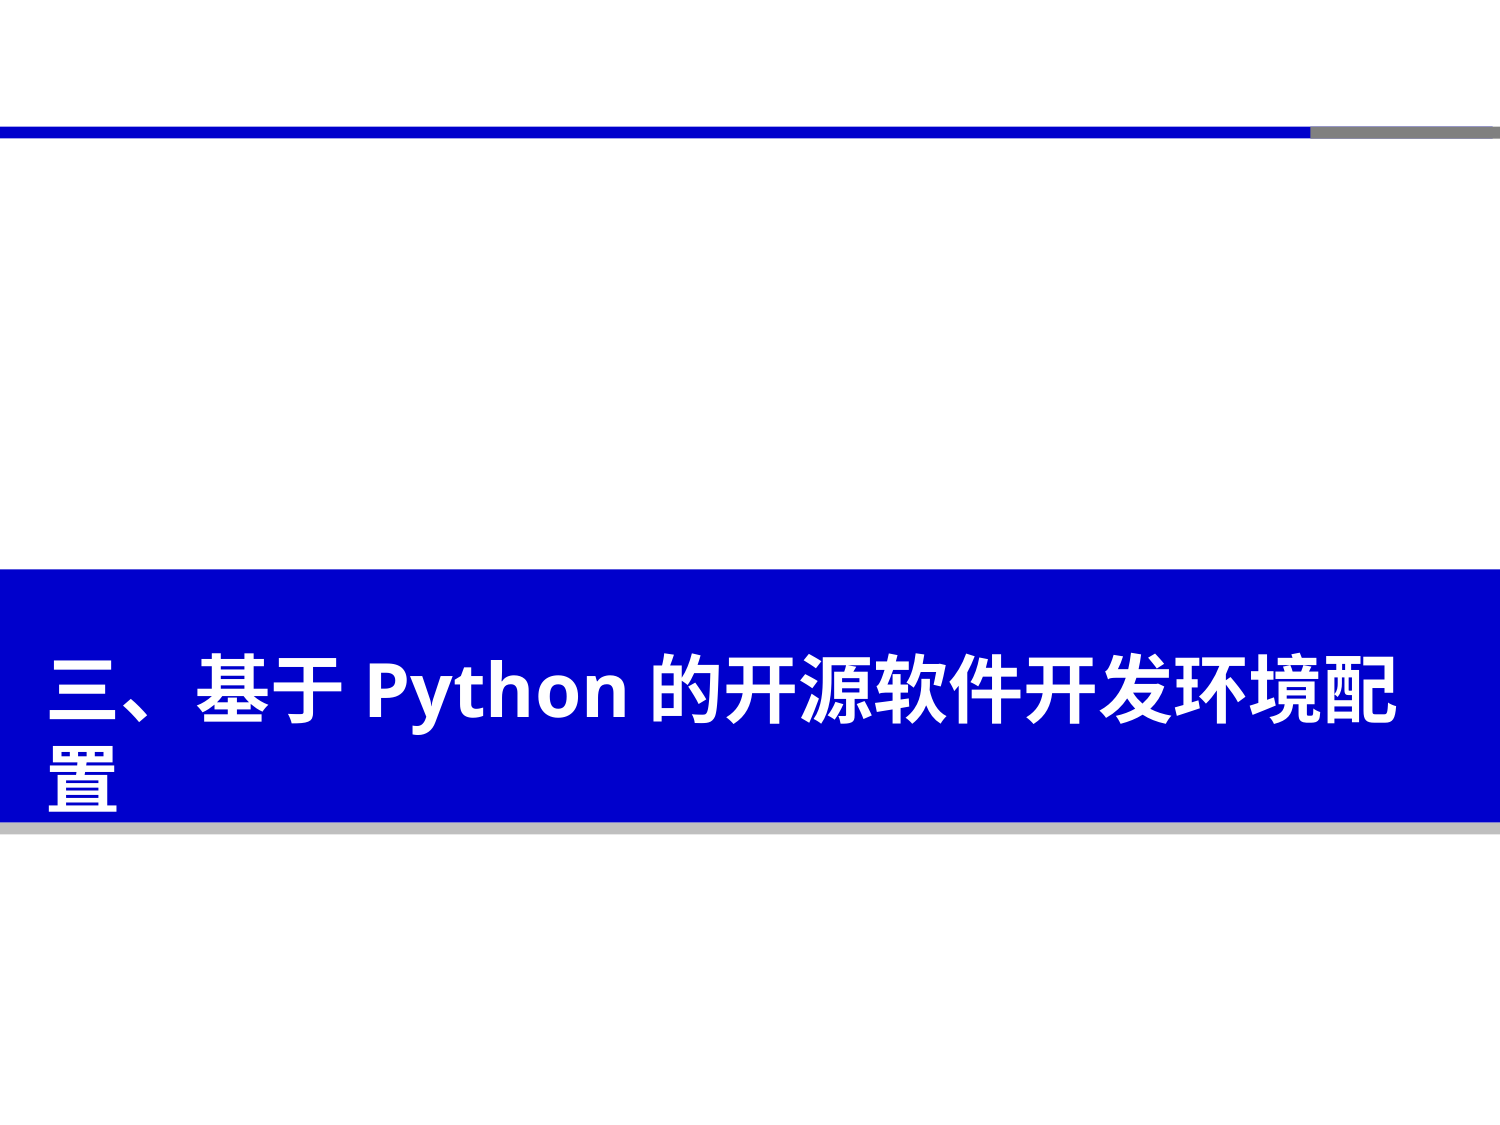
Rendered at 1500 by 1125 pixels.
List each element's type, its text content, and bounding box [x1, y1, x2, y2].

text_box 三、基于Python的开源软件开发环境配置 [30, 634, 1467, 822]
text_box [0, 569, 1500, 822]
text_box [0, 822, 1500, 835]
